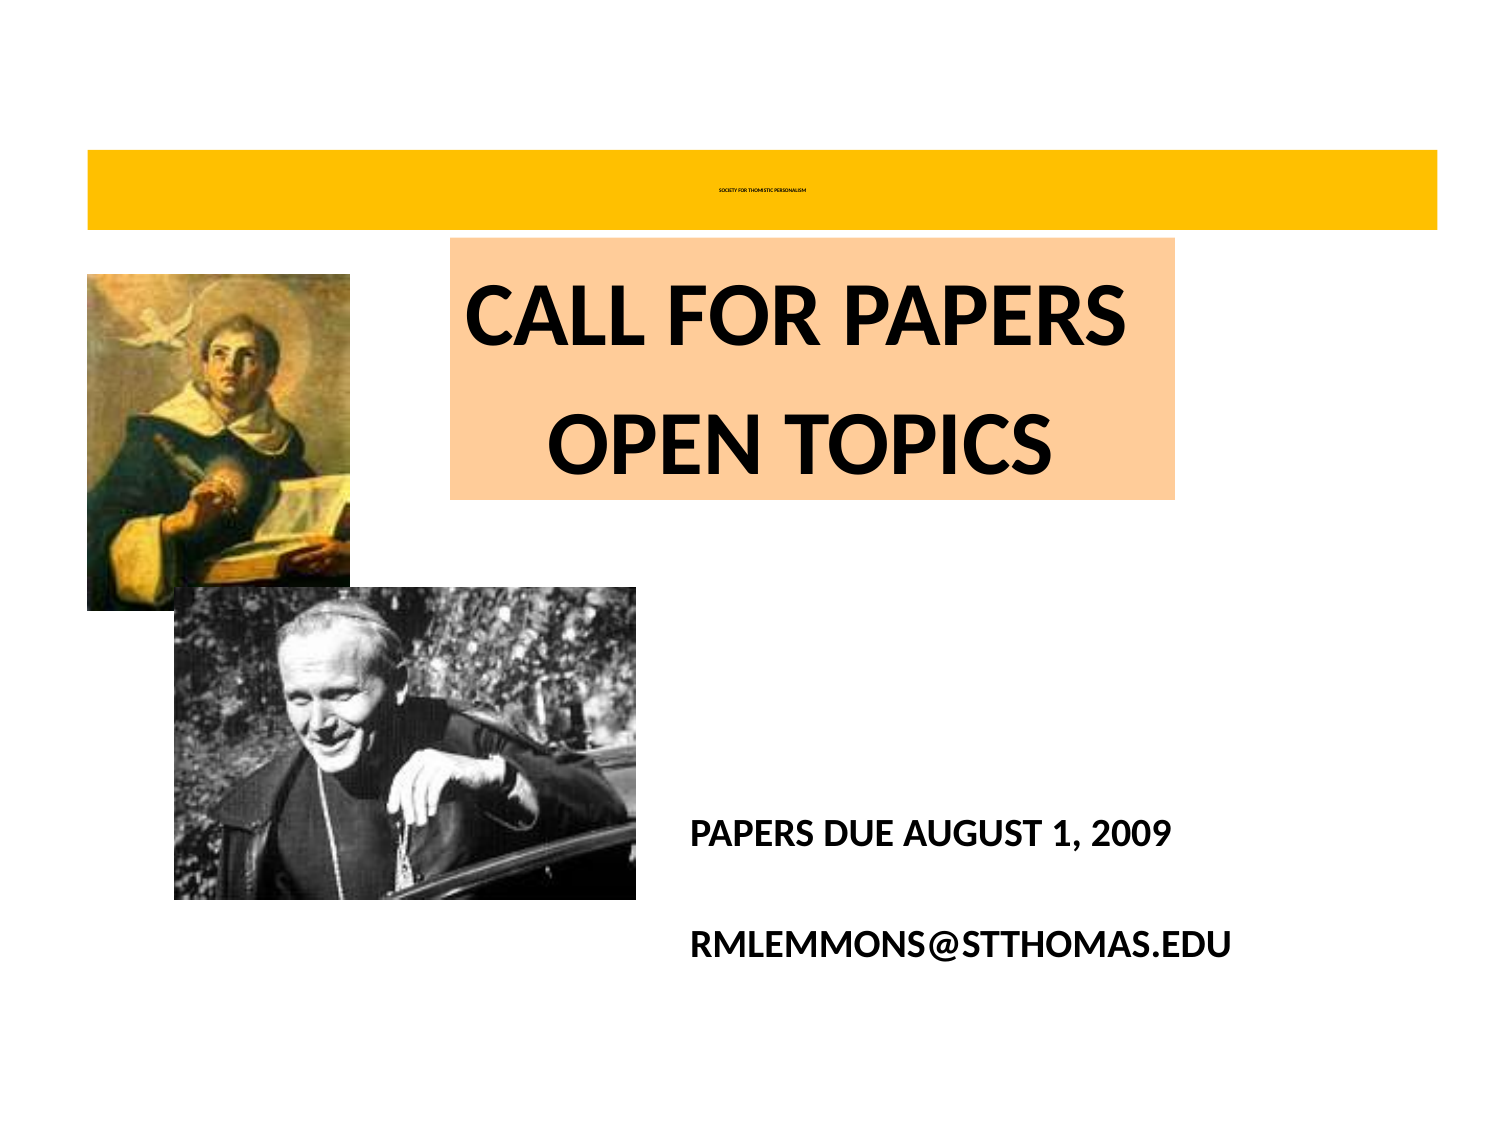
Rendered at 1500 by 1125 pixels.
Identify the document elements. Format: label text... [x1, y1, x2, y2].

list PAPERS DUE AUGUST 1, 2009 RMLEMMONS@STTHOMAS.EDU [675, 575, 1400, 975]
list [87, 274, 351, 612]
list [174, 587, 636, 901]
list CALL FOR PAPERS OPEN TOPICS [450, 237, 1175, 500]
title SOCIETY FOR THOMISTIC PERSONALISM [87, 149, 1438, 230]
